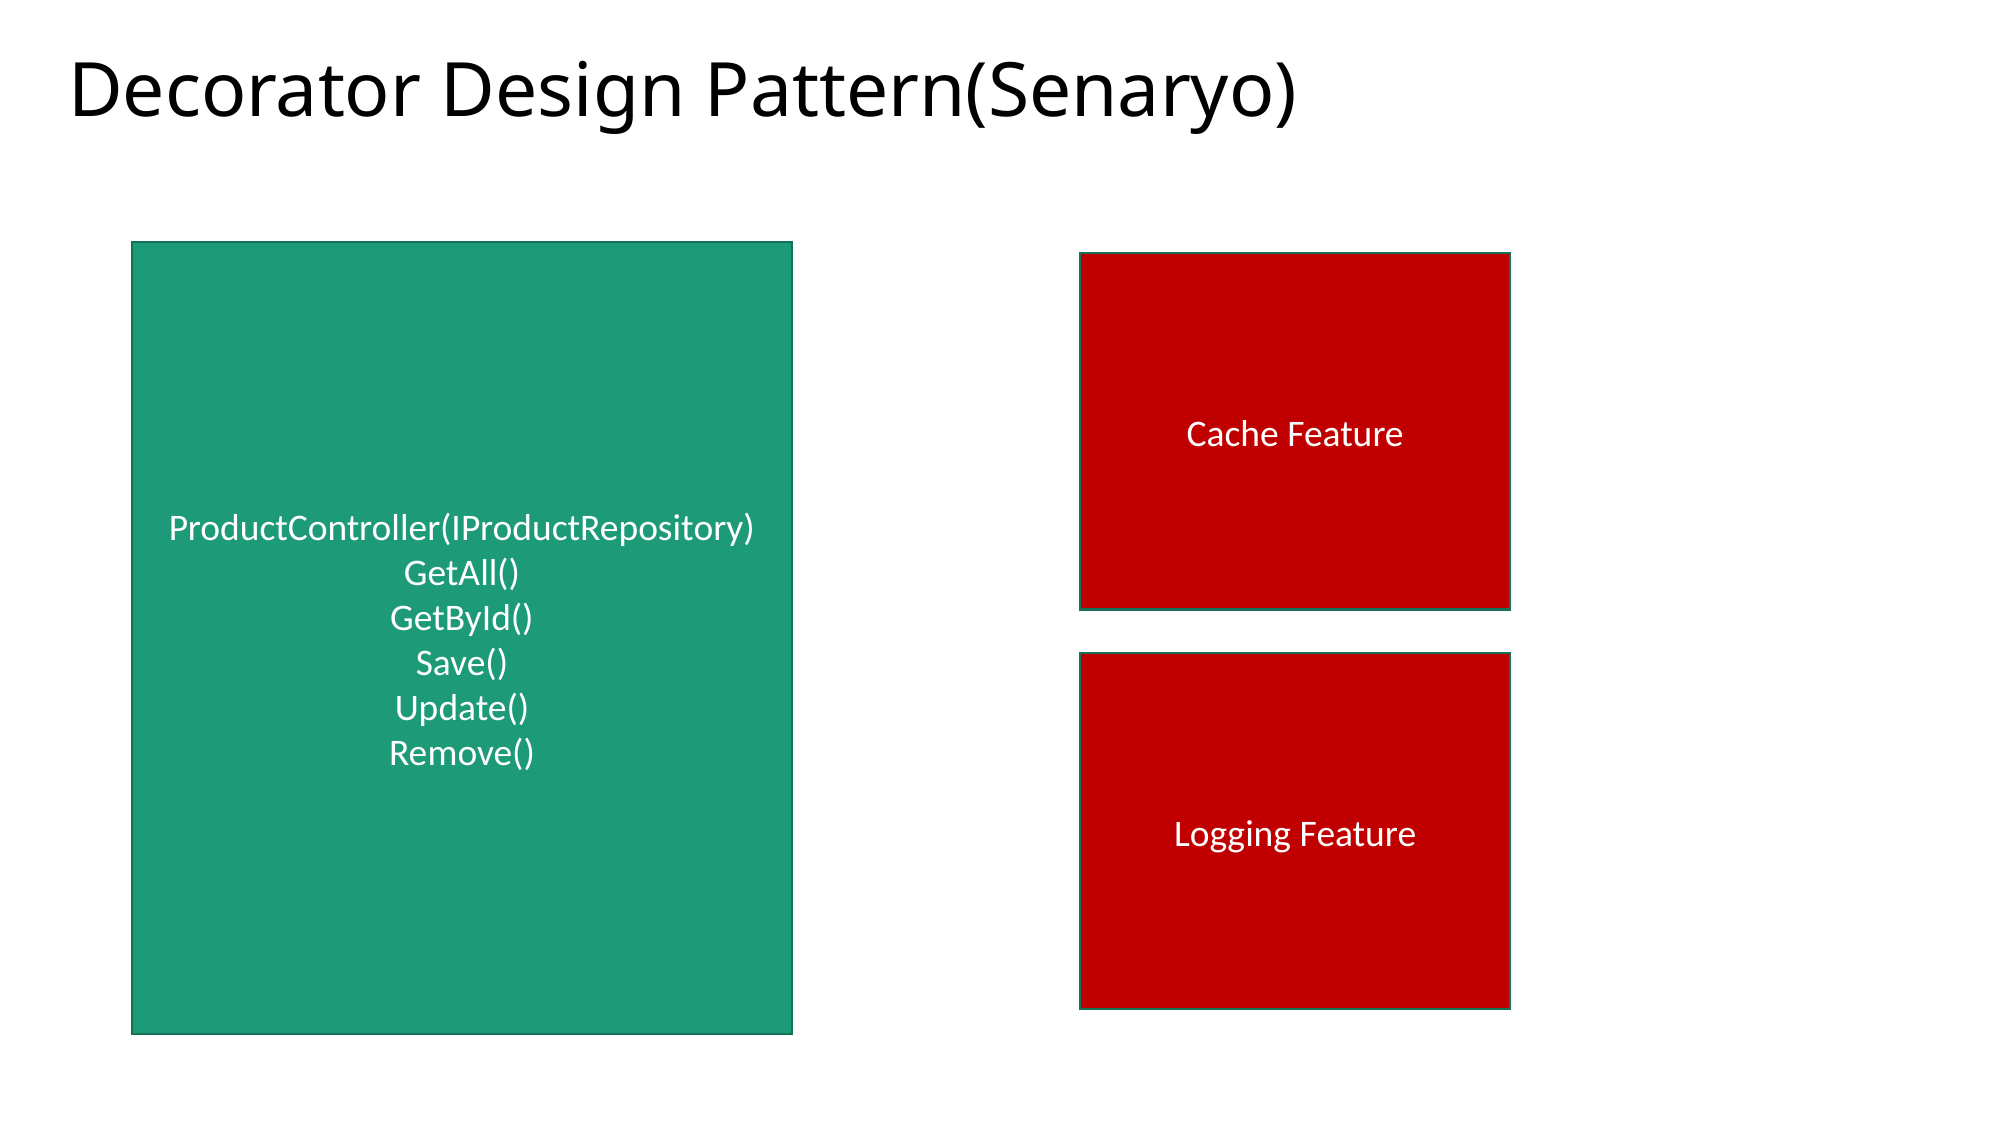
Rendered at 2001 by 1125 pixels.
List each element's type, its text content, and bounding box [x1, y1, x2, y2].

text_box Logging Feature [1079, 652, 1511, 1010]
text_box ProductController(IProductRepository) GetAll() GetById() Save() Update() Remove() [131, 241, 793, 1035]
title Decorator Design Pattern(Senaryo) [53, 50, 1716, 141]
text_box Cache Feature [1079, 252, 1511, 611]
